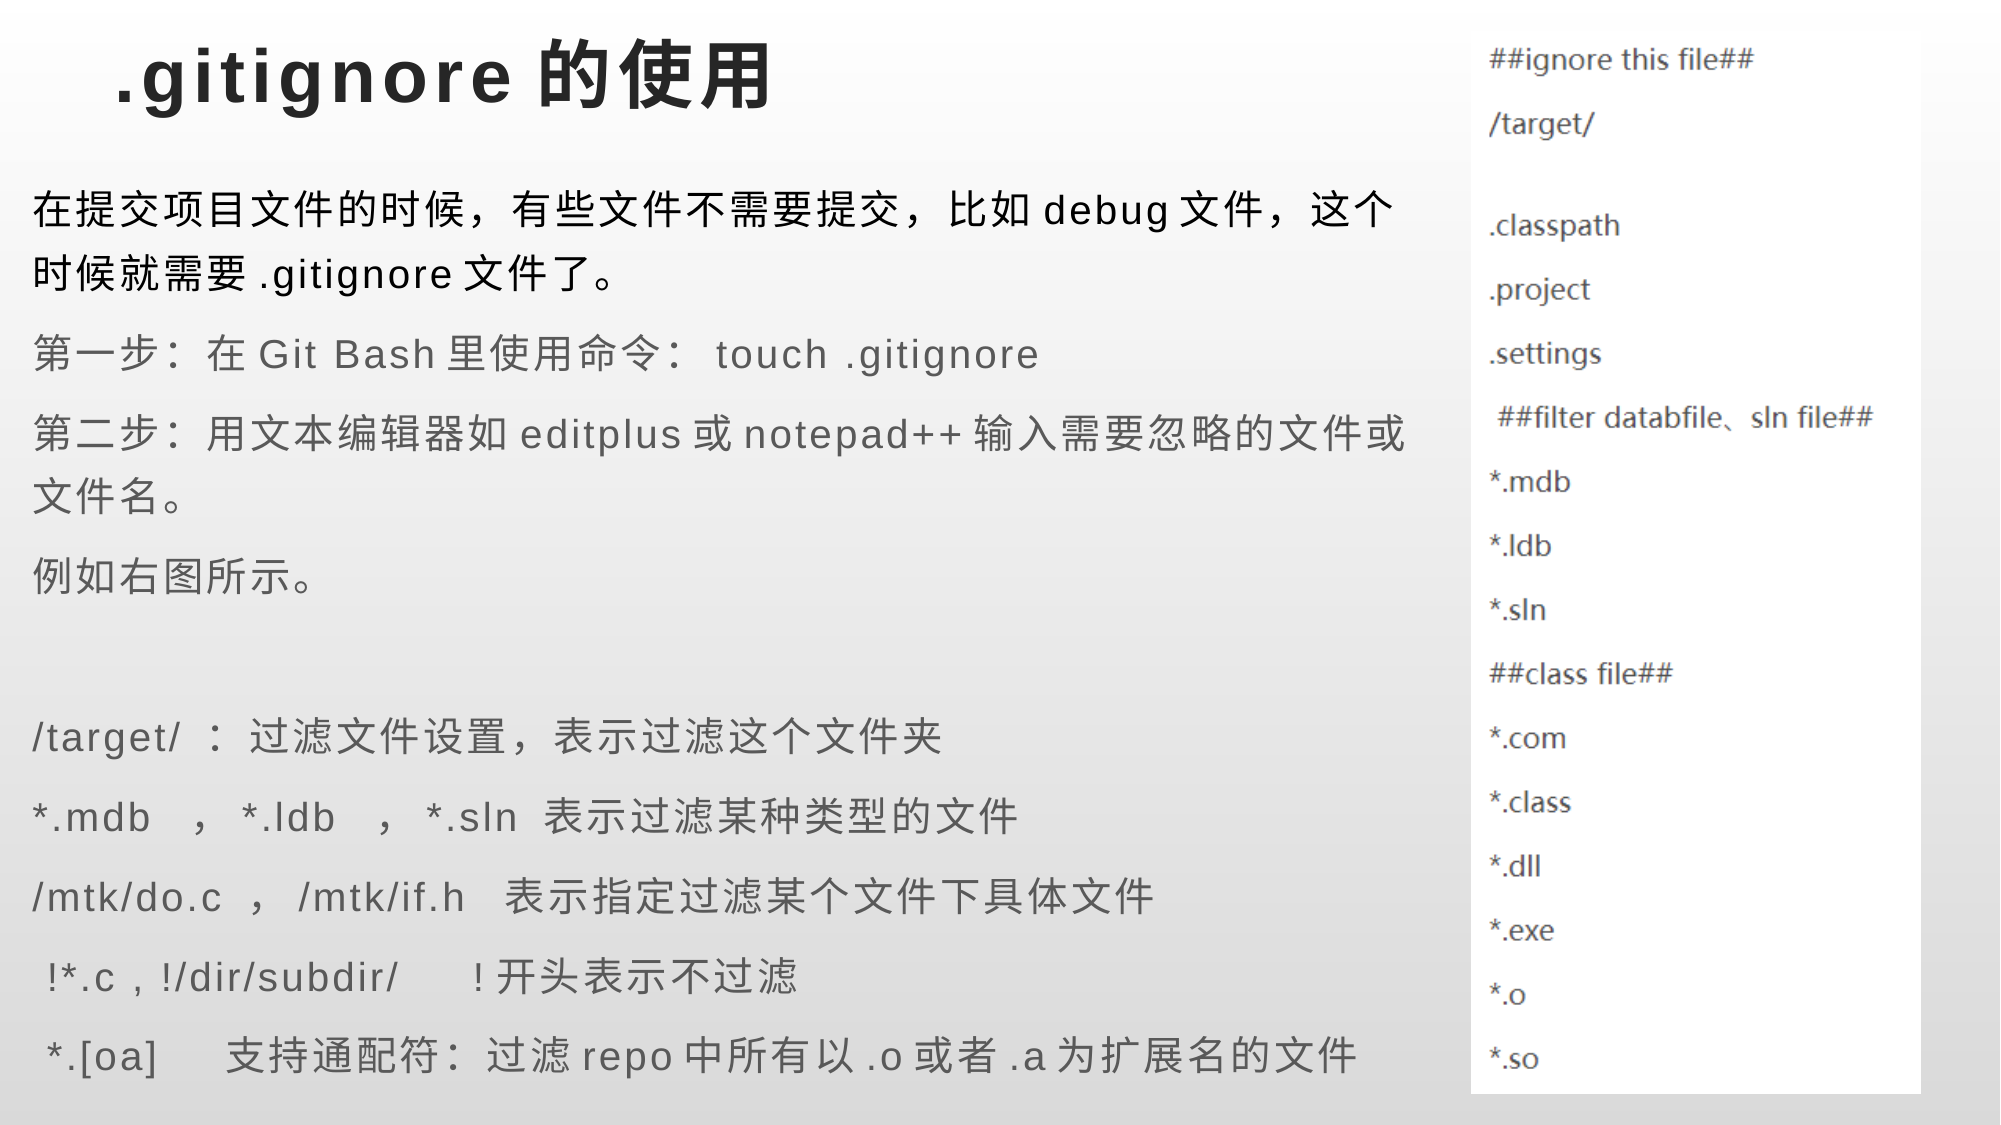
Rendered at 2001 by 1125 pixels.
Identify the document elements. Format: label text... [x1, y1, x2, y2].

picture [1471, 31, 1921, 1094]
title .gitignore的使用 [100, 14, 1900, 131]
list 在提交项目文件的时候，有些文件不需要提交，比如debug文件，这个时候就需要.gitignore文件了。 第一步：在Git Bash里使用命令：touch .gitignore 第二步：用文本编辑器如editplus或notepad++输入需要忽略的文件或文件名。 例如右图所示。 /target/ ：过滤文件设置，表示过滤这个文件夹 *.mdb ，*.ldb ，*.sln 表示过滤某种类型的文件 /mtk/do.c ，/mtk/if.h 表示指定过滤某个文件下具体文件 !*.c , !/dir/subdir/ !开头表示不过滤 *.[oa] 支持通配符：过滤repo中所有以.o或者.a为扩展名的文件 [17, 162, 1433, 1102]
